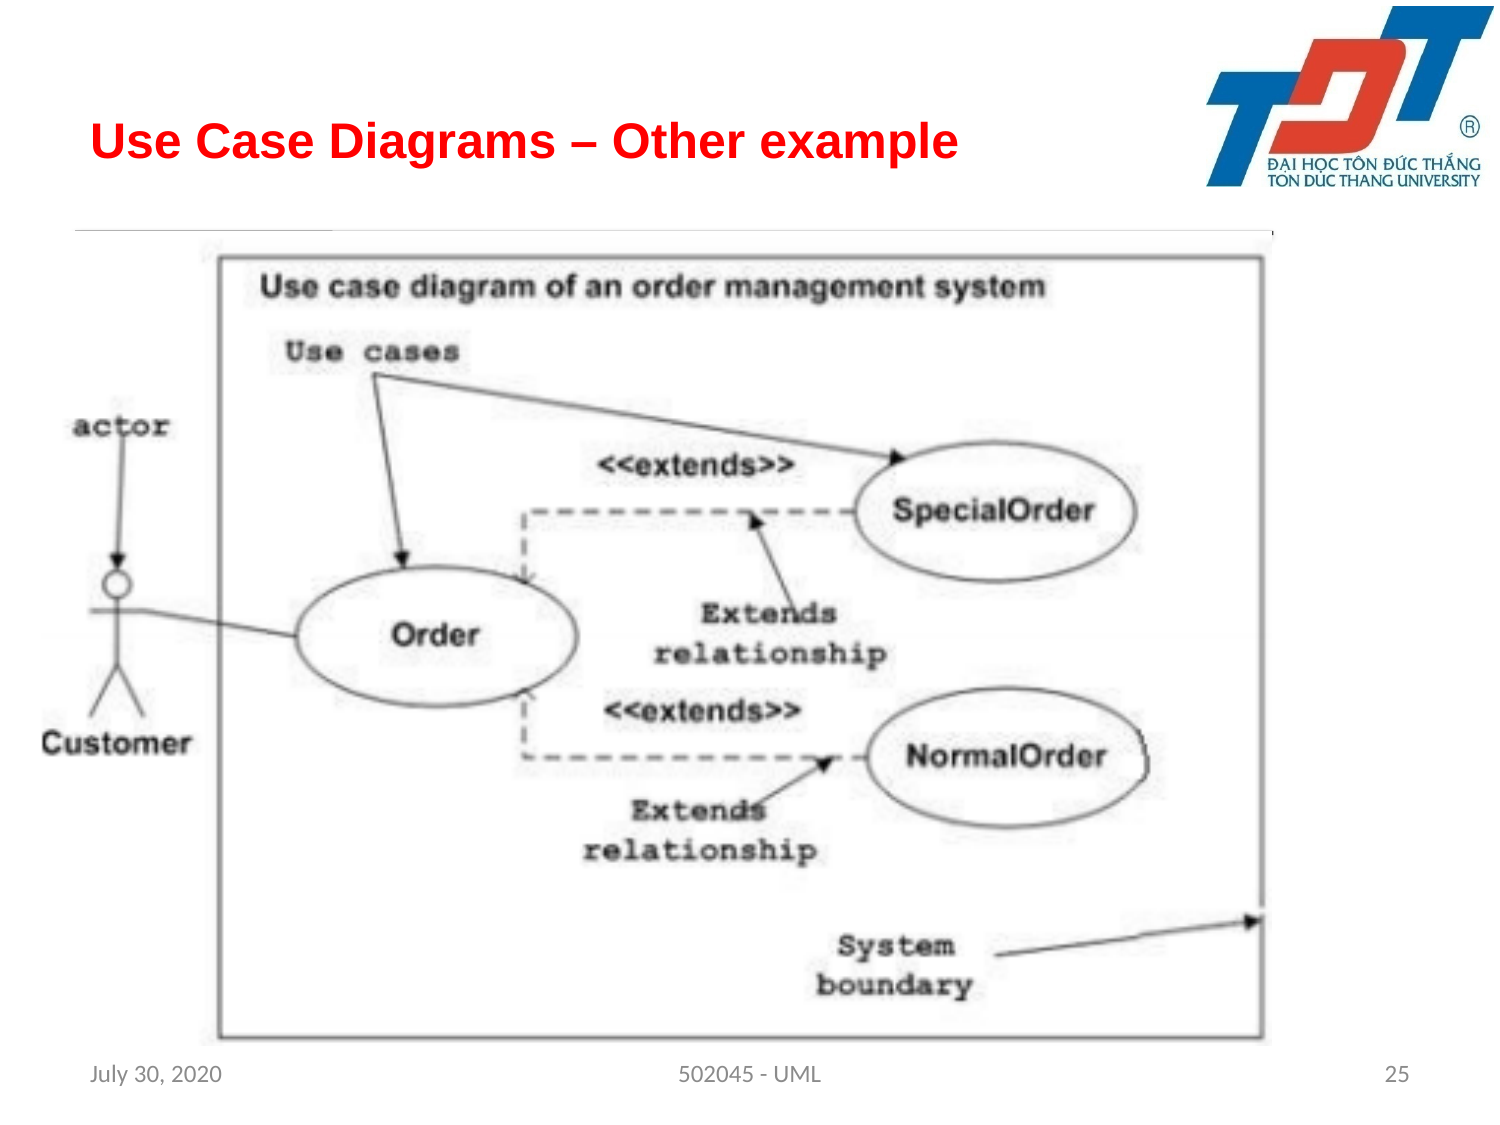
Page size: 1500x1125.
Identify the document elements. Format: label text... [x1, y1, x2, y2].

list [17, 231, 1272, 1047]
picture [1206, 6, 1494, 187]
title Use Case Diagrams – Other example [74, 44, 1272, 231]
slide_number 25 [1074, 1042, 1425, 1103]
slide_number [75, 1055, 425, 1103]
footer 502045 - UML [512, 1055, 988, 1103]
